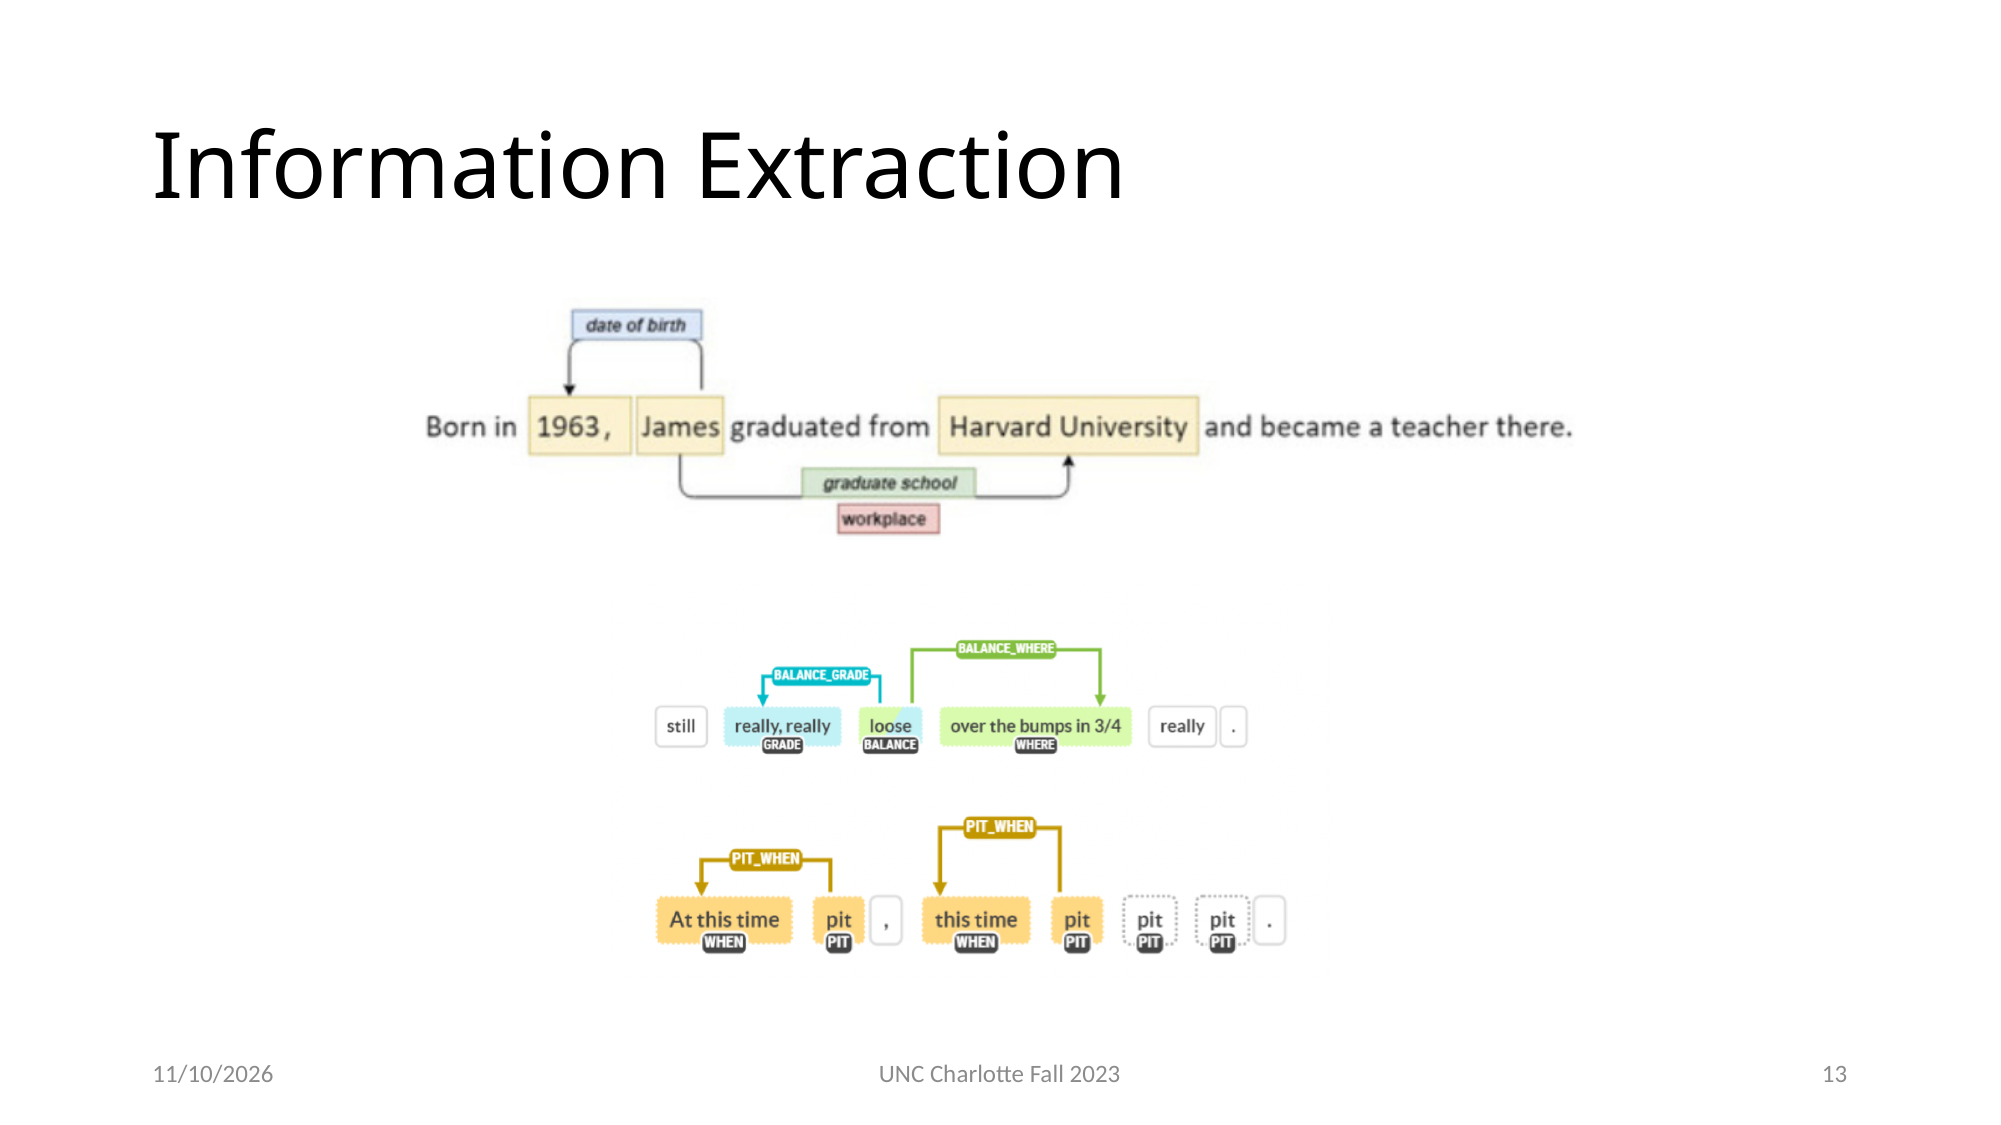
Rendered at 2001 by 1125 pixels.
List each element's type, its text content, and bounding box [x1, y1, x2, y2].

slide_number 13 [1412, 1042, 1863, 1103]
title Information Extraction [137, 59, 1863, 278]
picture [610, 583, 1333, 978]
picture [415, 297, 1585, 540]
footer UNC Charlotte Fall 2023 [662, 1042, 1338, 1103]
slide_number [137, 1042, 588, 1103]
